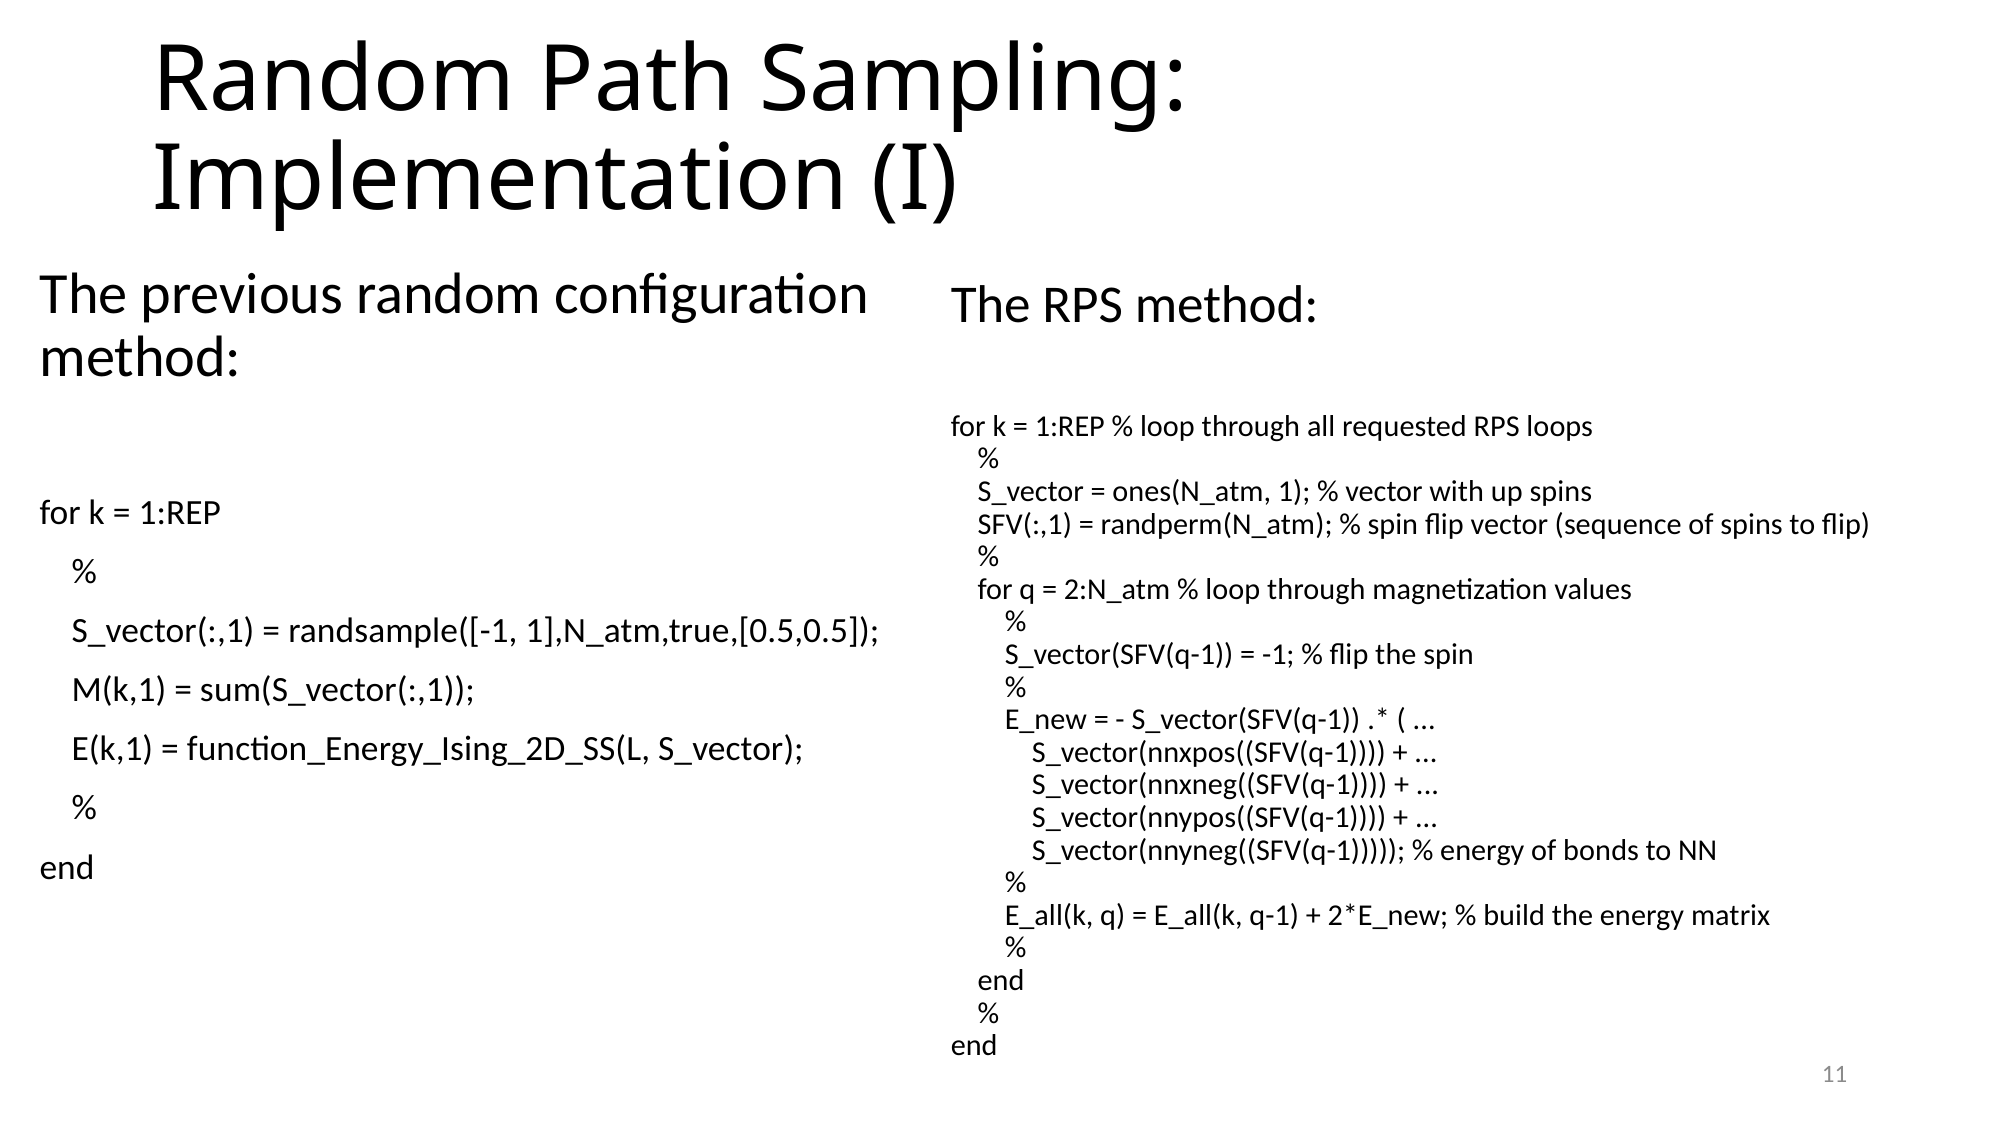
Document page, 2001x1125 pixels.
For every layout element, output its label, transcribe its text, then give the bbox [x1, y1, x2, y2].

list The previous random configuration method: for k = 1:REP % S_vector(:,1) = randsample([-1, 1],N_atm,true,[0.5,0.5]); M(k,1) = sum(S_vector(:,1)); E(k,1) = function_Energy_Ising_2D_SS(L, S_vector); % end [24, 256, 900, 1059]
text_box The RPS method: for k = 1:REP % loop through all requested RPS loops % S_vector = ones(N_atm, 1); % vector with up spins SFV(:,1) = randperm(N_atm); % spin flip vector (sequence of spins to flip) % for q = 2:N_atm % loop through magnetization values % S_vector(SFV(q-1)) = -1; % flip the spin % E_new = - S_vector(SFV(q-1)) .* ( ... S_vector(nnxpos((SFV(q-1)))) + ... S_vector(nnxneg((SFV(q-1)))) + ... S_vector(nnypos((SFV(q-1)))) + ... S_vector(nnyneg((SFV(q-1))))); % energy of bonds to NN % E_all(k, q) = E_all(k, q-1) + 2*E_new; % build the energy matrix % end % end [935, 269, 2000, 1072]
title Random Path Sampling: Implementation (I) [137, 21, 1863, 240]
slide_number 11 [1412, 1072, 1863, 1103]
